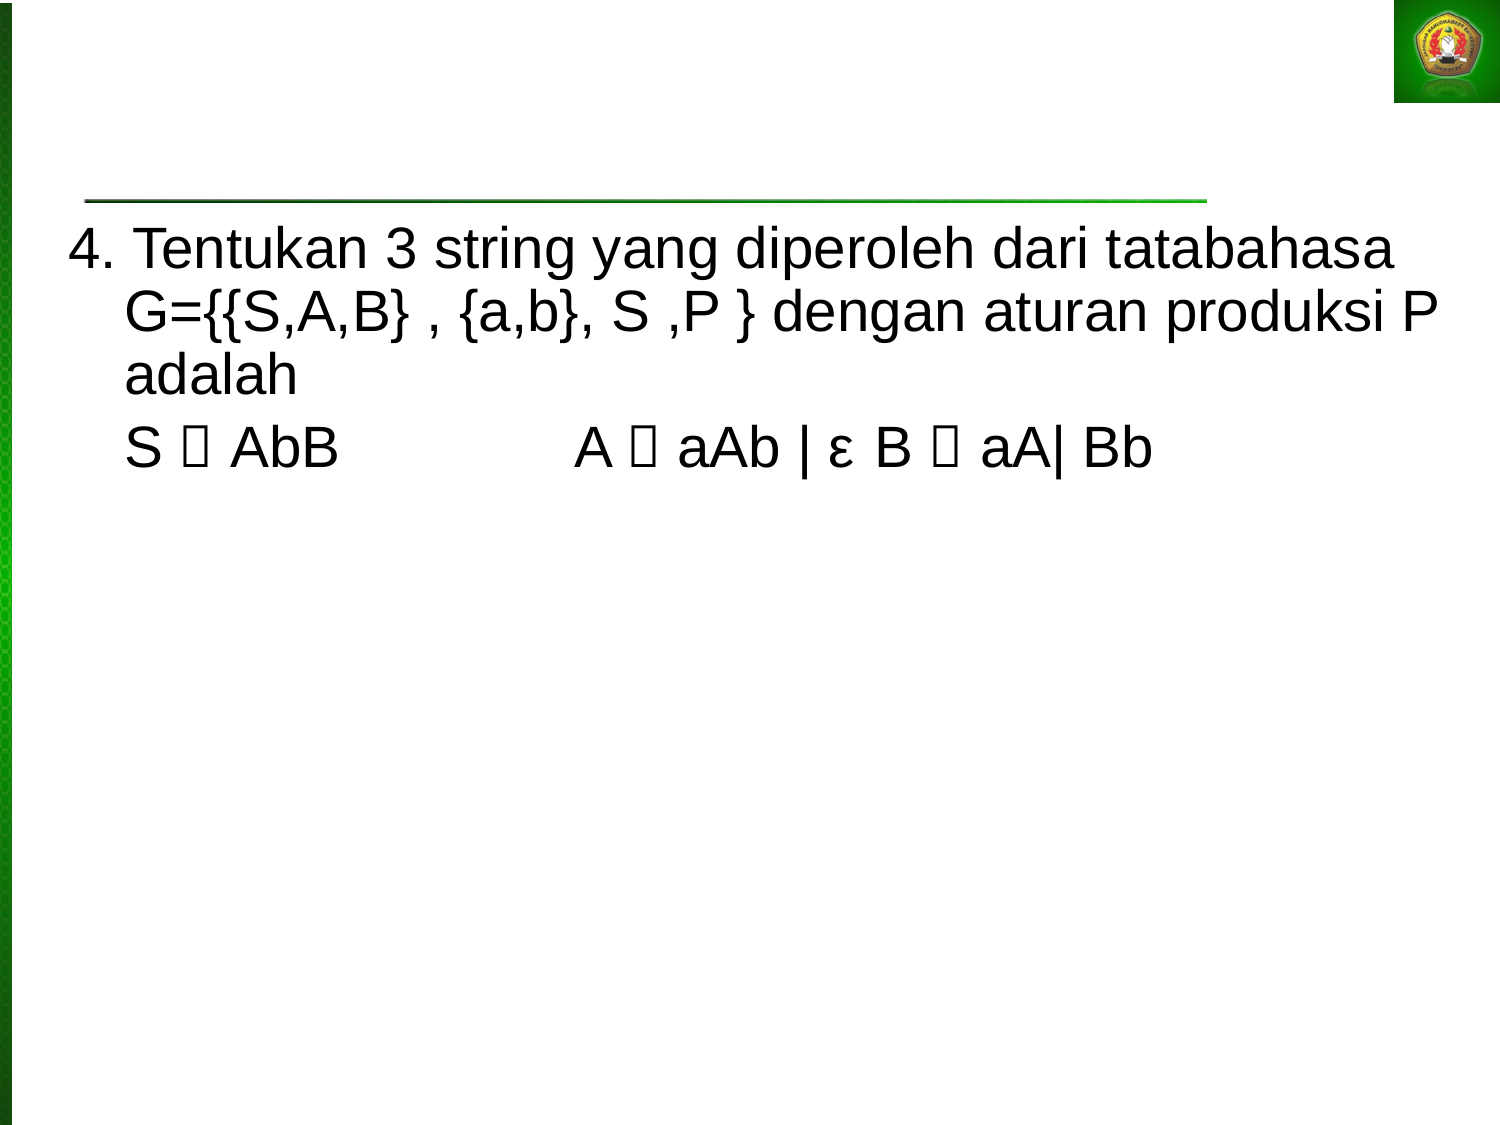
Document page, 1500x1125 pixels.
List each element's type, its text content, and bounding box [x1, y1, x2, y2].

picture [0, 3, 12, 1125]
picture [82, 199, 1207, 203]
list 4. Tentukan 3 string yang diperoleh dari tatabahasa G={{S,A,B} , {a,b}, S ,P } dengan aturan produksi P adalah S  AbB A  aAb | ε B  aA| Bb [53, 210, 1500, 1013]
picture [1394, 0, 1500, 103]
